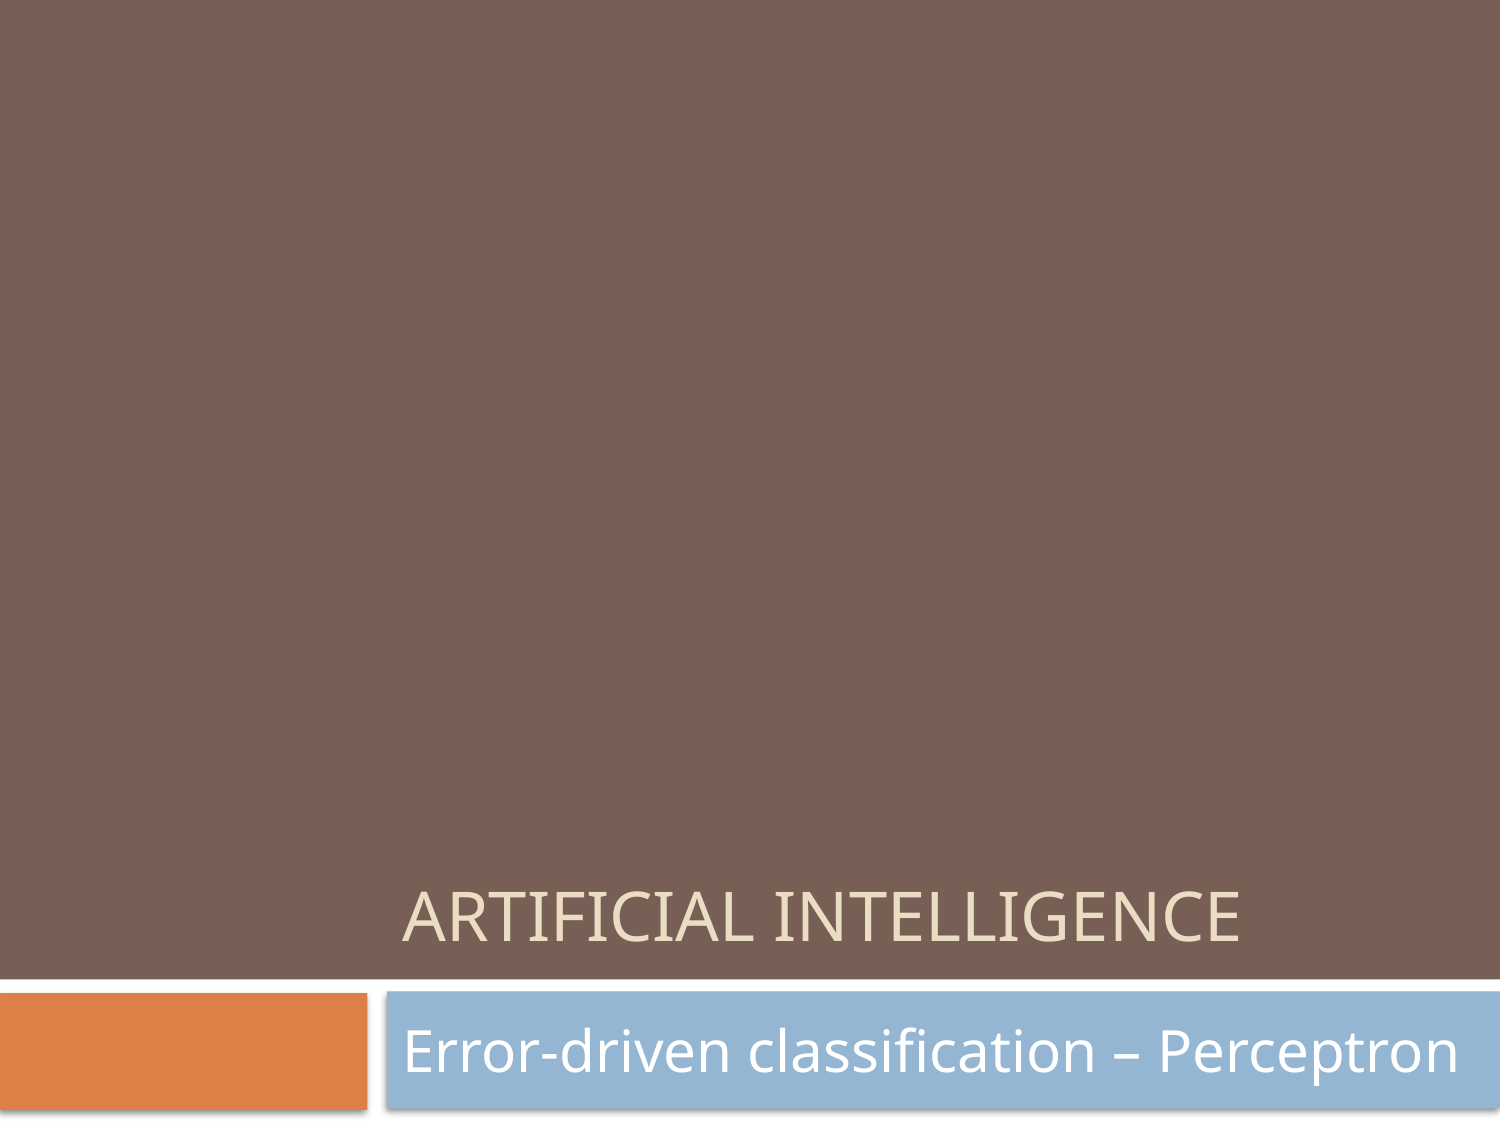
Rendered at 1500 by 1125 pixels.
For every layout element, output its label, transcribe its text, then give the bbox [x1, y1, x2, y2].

title Artificial Intelligence [387, 662, 1450, 963]
subtitle Error-driven classification – Perceptron [387, 992, 1488, 1105]
